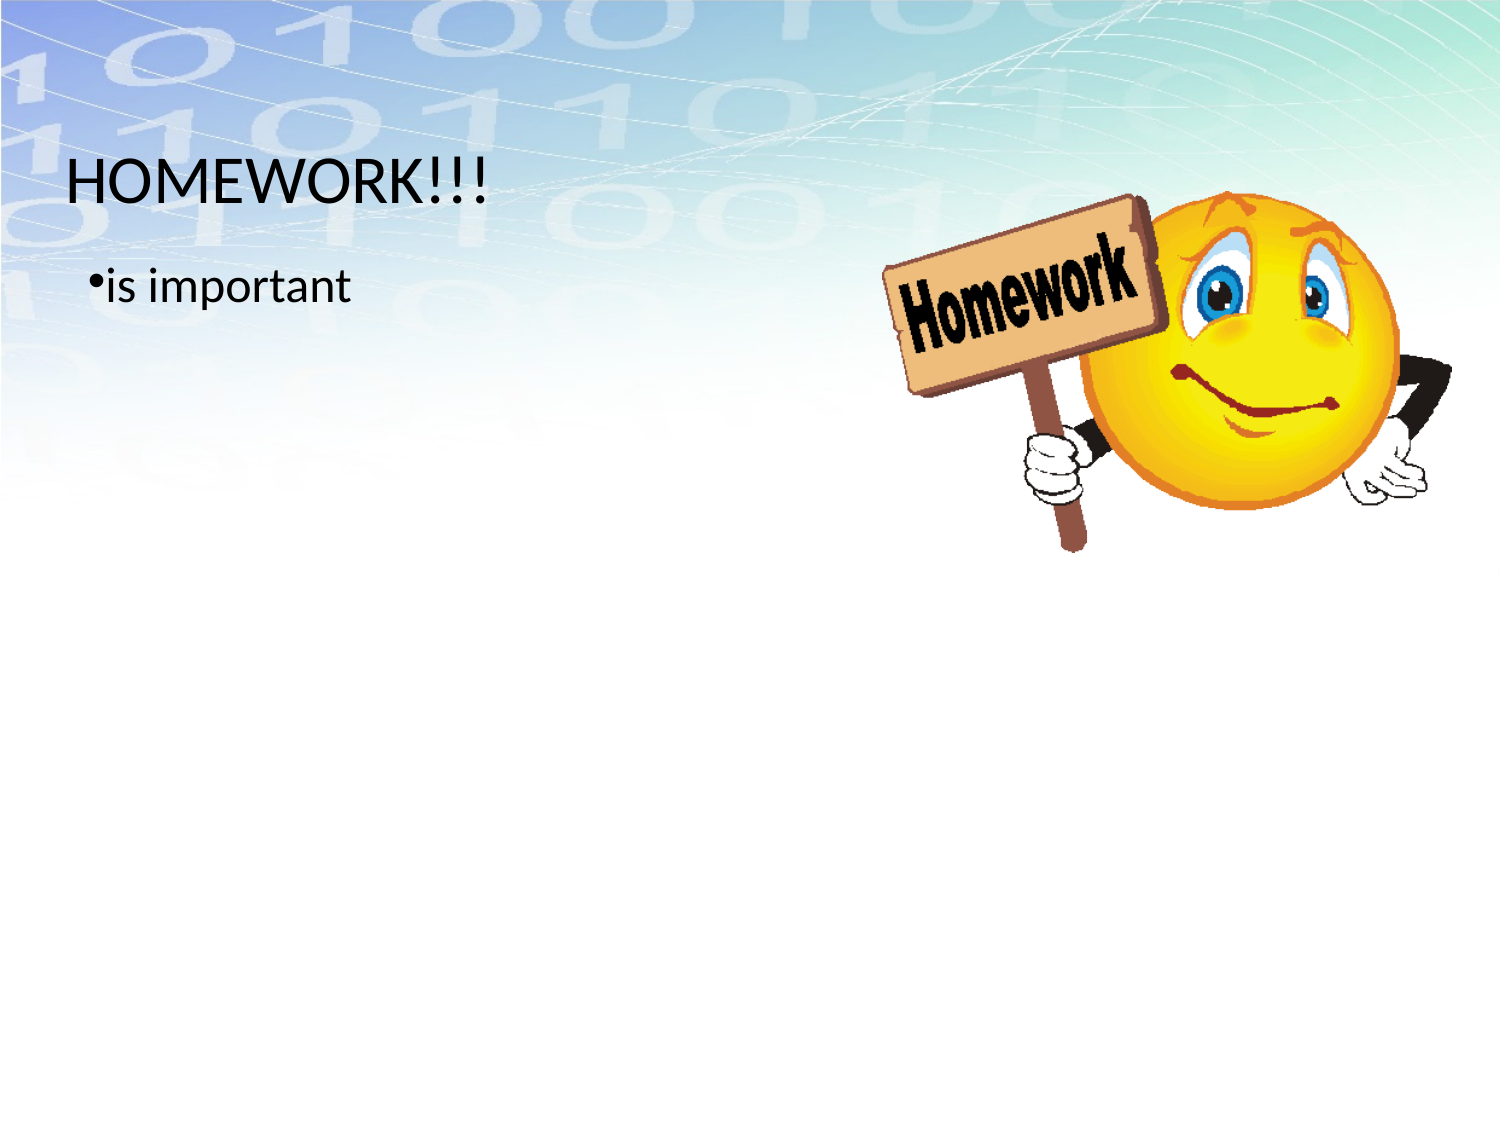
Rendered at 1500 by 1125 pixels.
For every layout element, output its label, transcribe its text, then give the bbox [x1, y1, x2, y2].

title HOMEWORK!!! [50, 87, 1400, 261]
picture [0, 0, 1500, 1125]
list is important [50, 261, 1344, 975]
